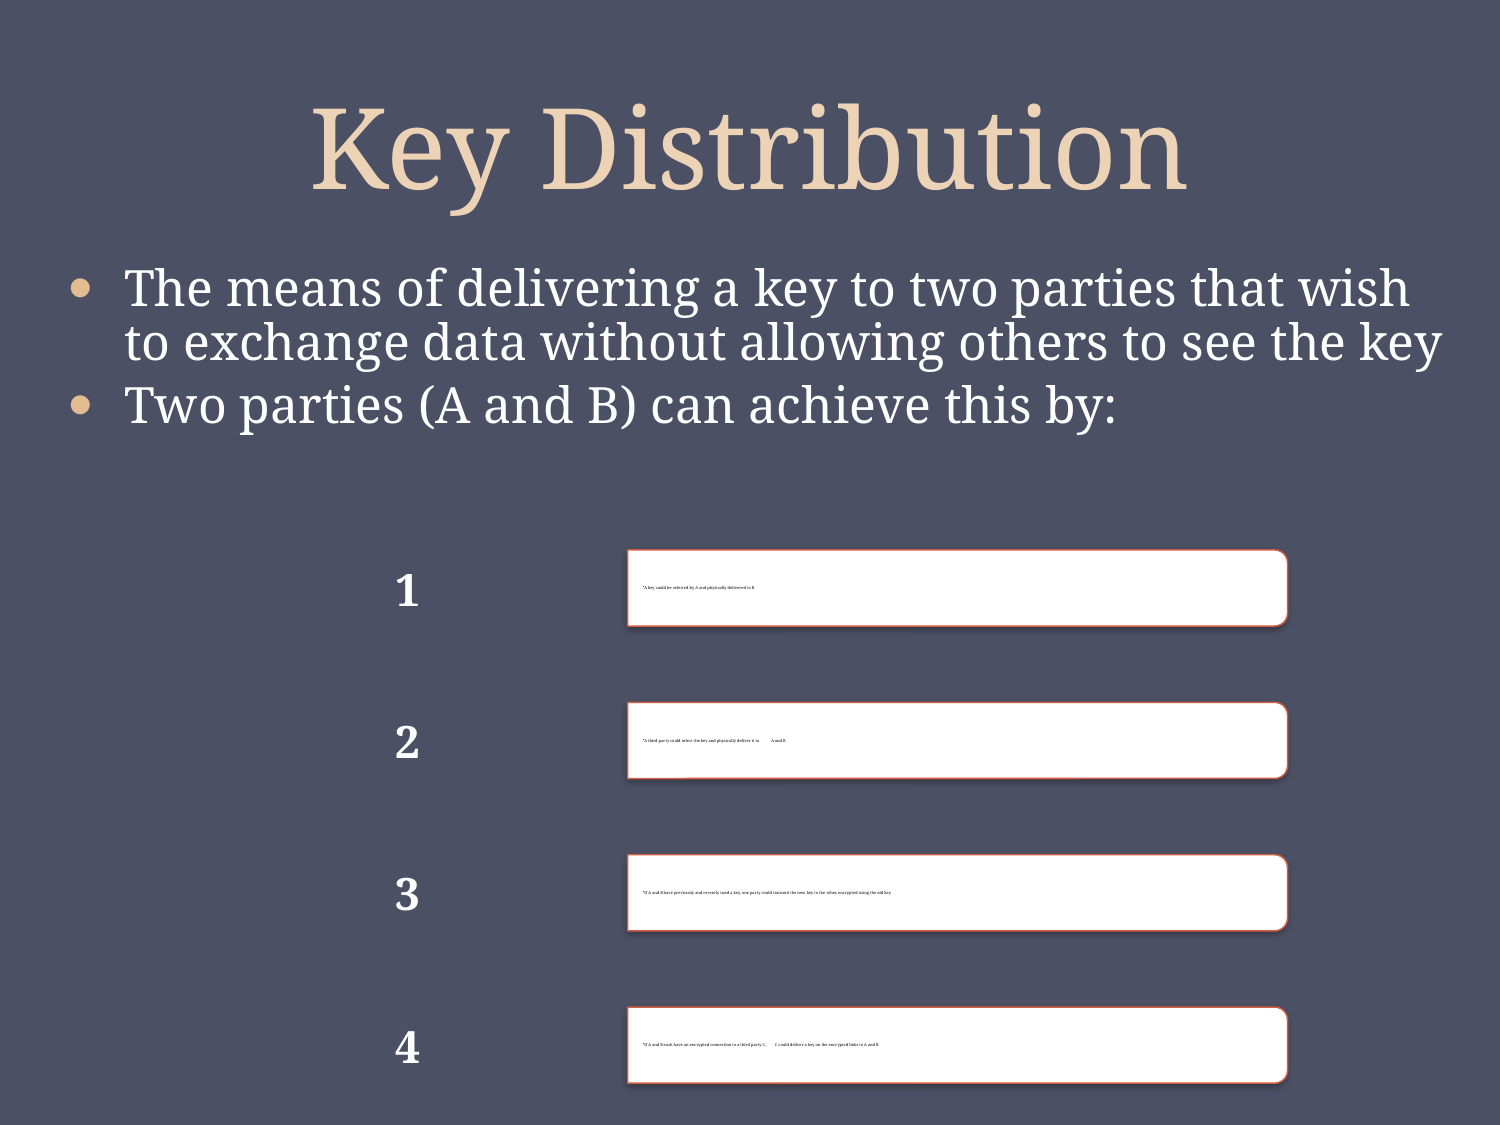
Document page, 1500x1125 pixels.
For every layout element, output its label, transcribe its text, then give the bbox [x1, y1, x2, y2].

title Key Distribution [75, 0, 1425, 220]
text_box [187, 549, 1288, 1084]
list The means of delivering a key to two parties that wish to exchange data without allowing others to see the key Two parties (A and B) can achieve this by: [53, 255, 1466, 518]
